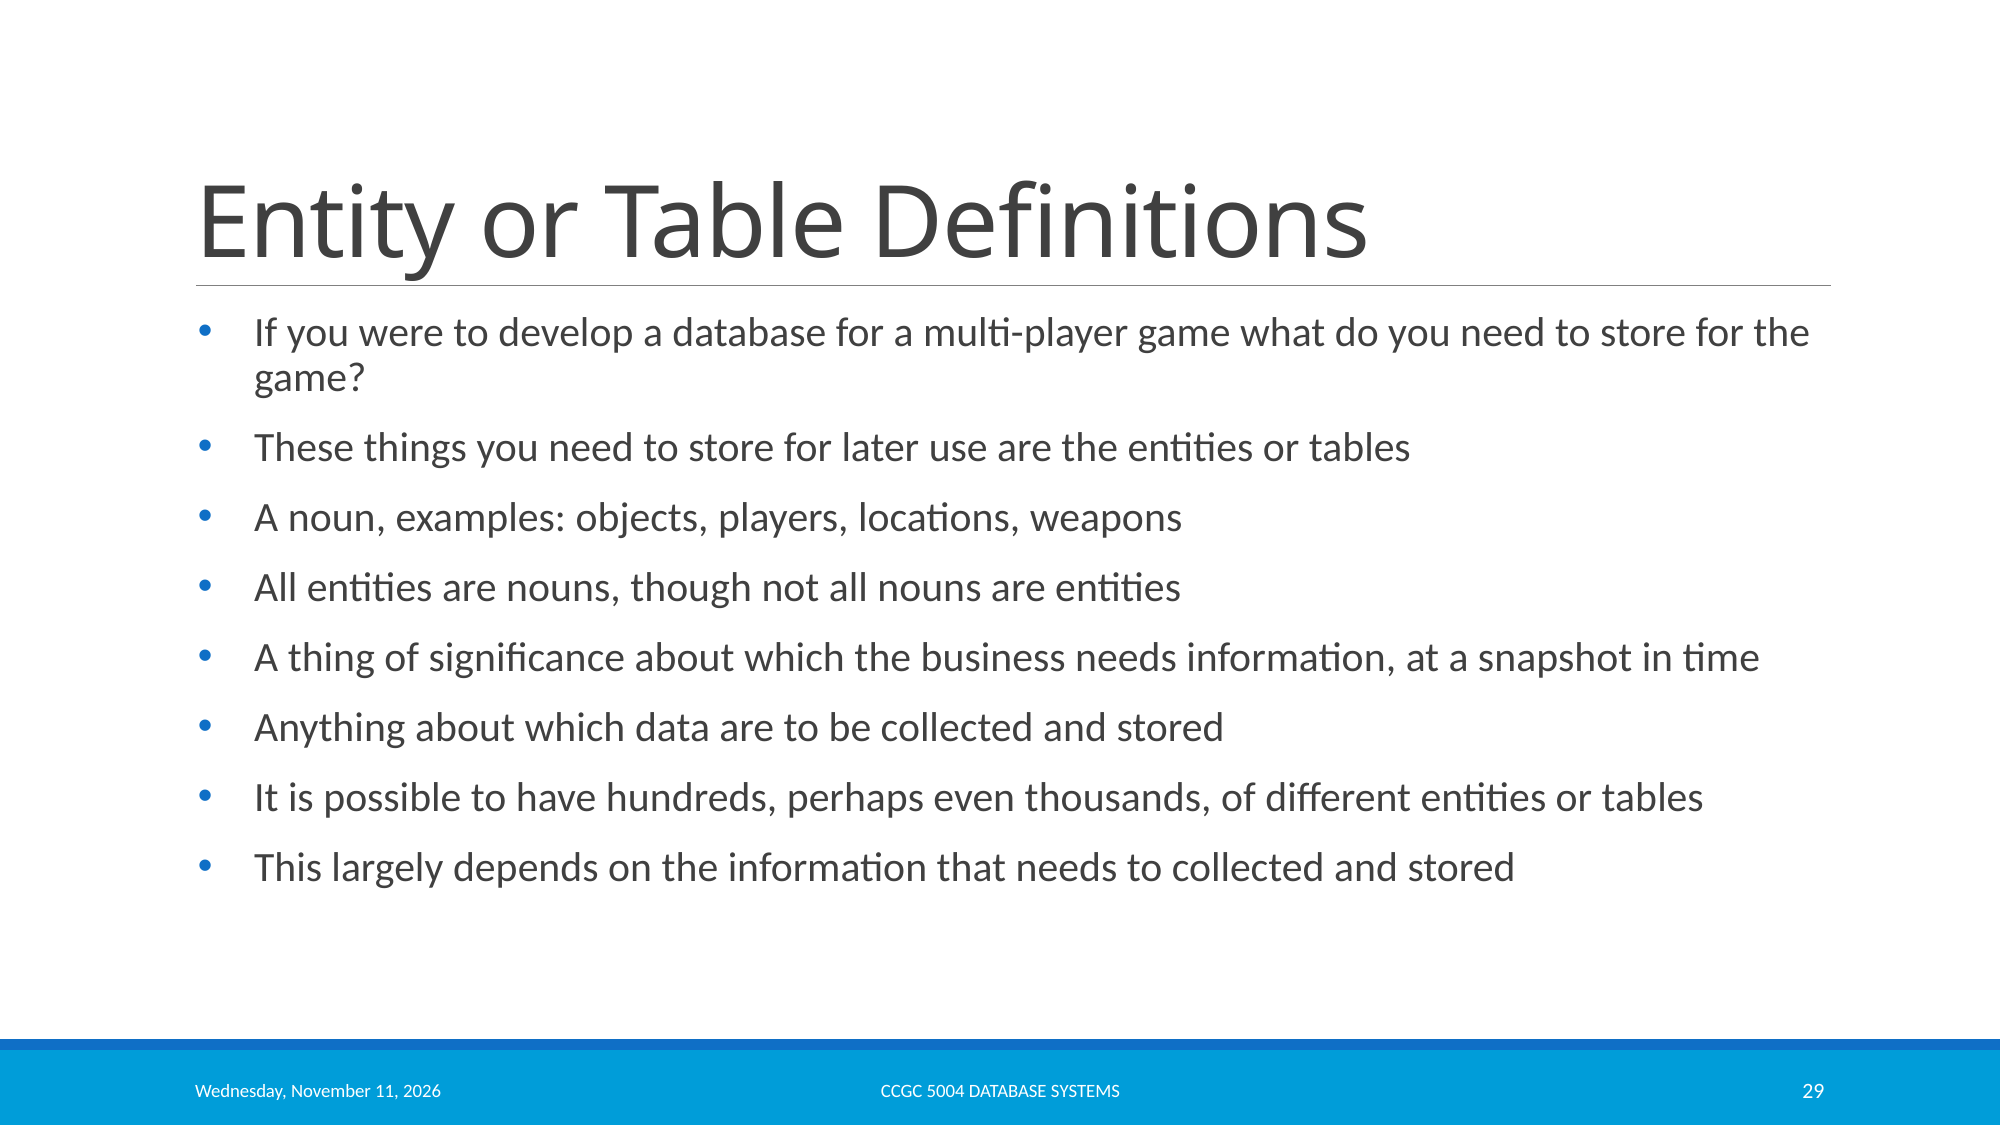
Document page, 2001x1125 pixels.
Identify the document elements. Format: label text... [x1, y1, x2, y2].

slide_number 29 [1624, 1059, 1840, 1120]
list If you were to develop a database for a multi-player game what do you need to store for the game? These things you need to store for later use are the entities or tables A noun, examples: objects, players, locations, weapons All entities are nouns, though not all nouns are entities A thing of significance about which the business needs information, at a snapshot in time Anything about which data are to be collected and stored It is possible to have hundreds, perhaps even thousands, of different entities or tables This largely depends on the information that needs to collected and stored [180, 302, 1830, 963]
title Entity or Table Definitions [180, 47, 1830, 285]
footer CCGC 5004 Database Systems [604, 1059, 1396, 1120]
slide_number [180, 1059, 586, 1120]
